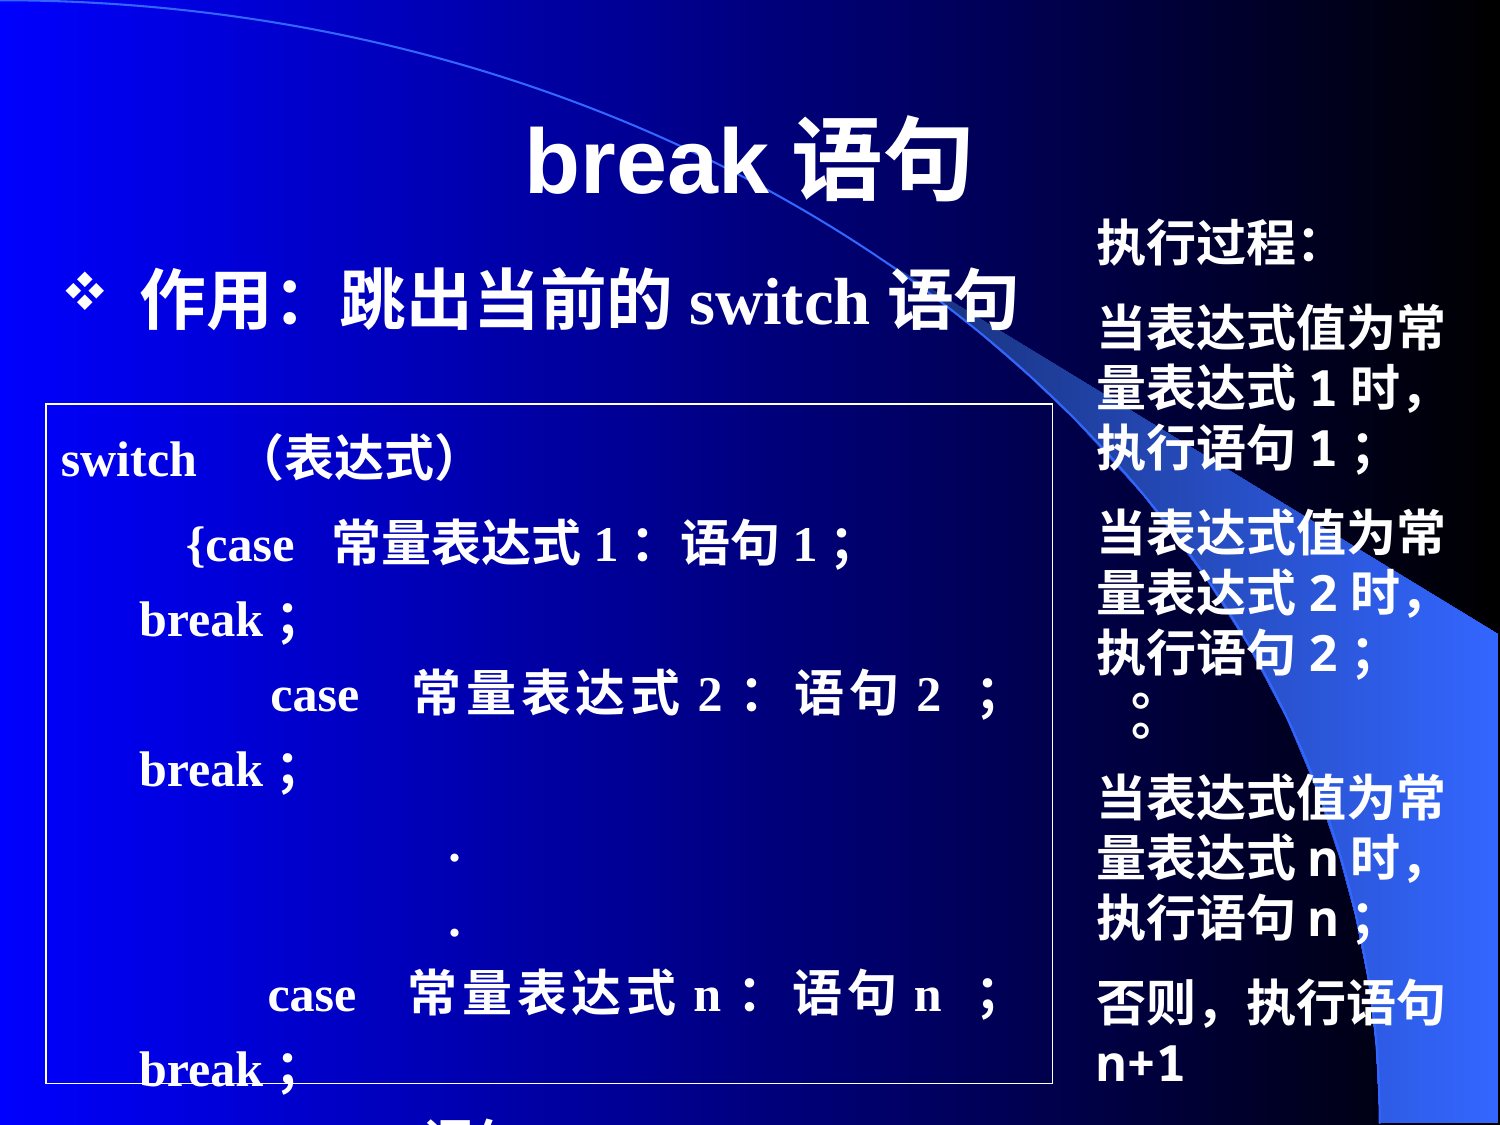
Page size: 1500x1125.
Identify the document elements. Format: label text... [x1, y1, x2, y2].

list 作用：跳出当前的switch语句 [45, 250, 1093, 926]
title break语句 [112, 62, 1388, 250]
text_box switch （表达式） {case 常量表达式1：语句1；break； case 常量表达式2：语句2 ；break； . . case 常量表达式n：语句n ；break； default：语句n+1 } [46, 403, 1053, 1084]
text_box 执行过程： 当表达式值为常量表达式1时，执行语句1； 当表达式值为常量表达式2时，执行语句2； 。 。 当表达式值为常量表达式n时，执行语句n； 否则，执行语句n+1 [1093, 203, 1473, 1099]
